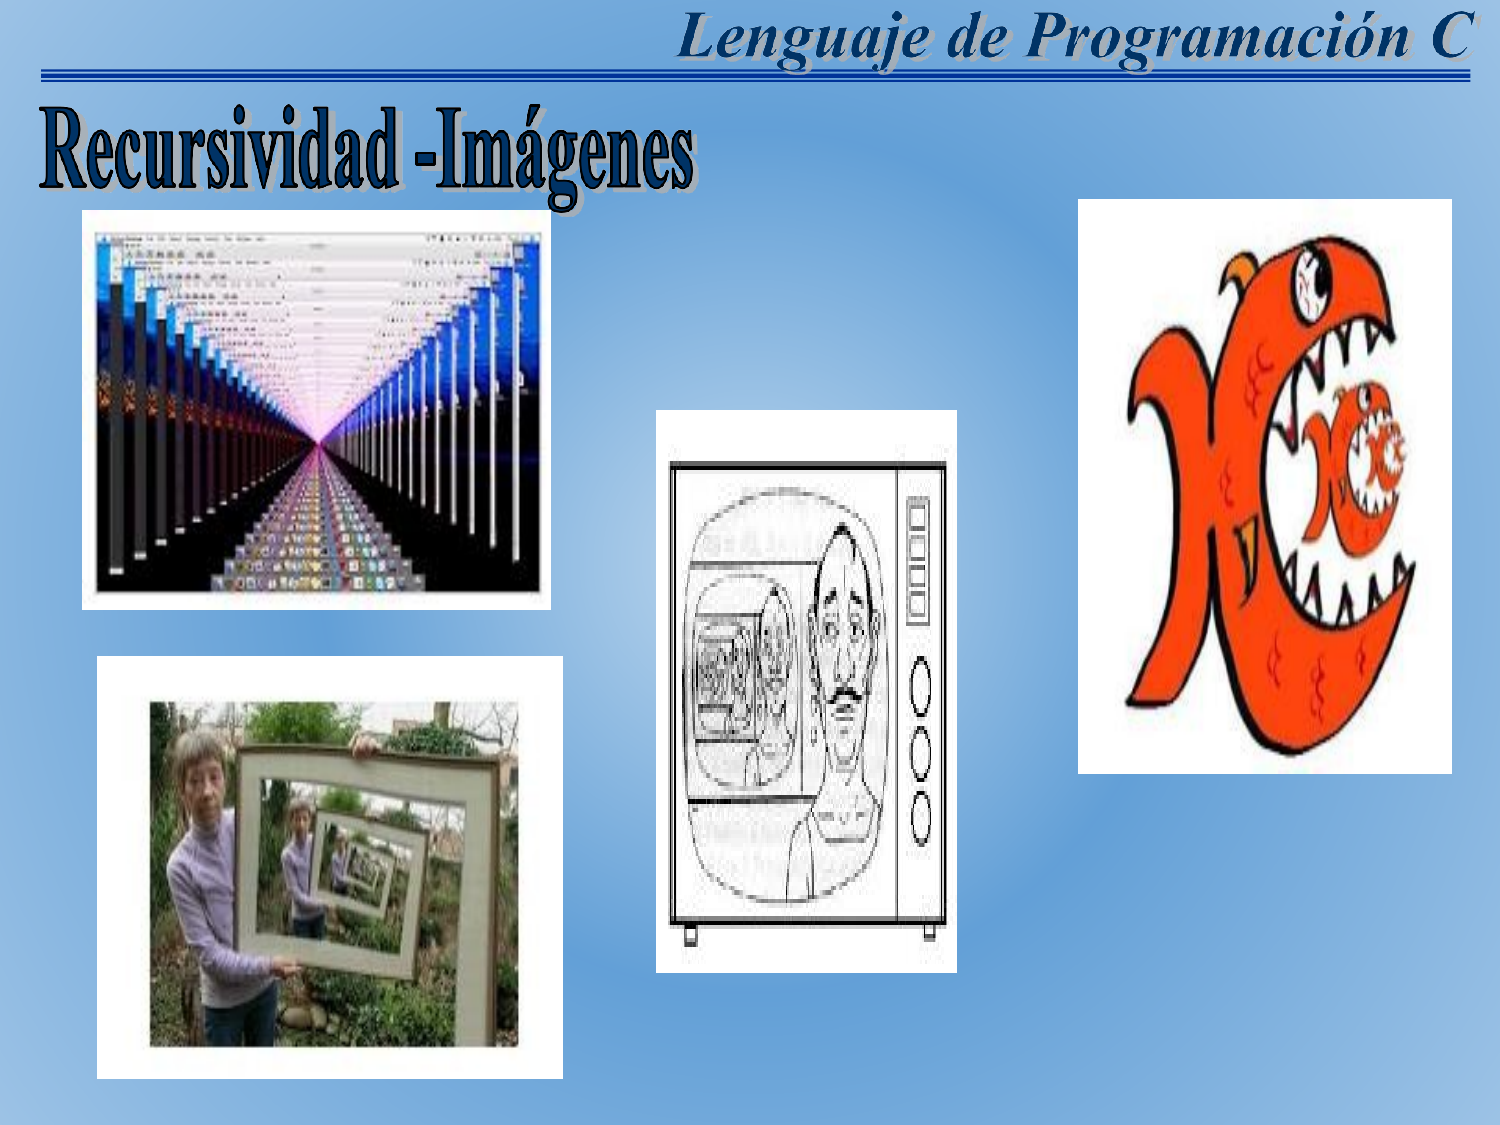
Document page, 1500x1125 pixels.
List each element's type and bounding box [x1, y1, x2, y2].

text_box [39, 104, 406, 194]
text_box [415, 103, 700, 217]
picture [0, 0, 1500, 1125]
text_box [40, 10, 1482, 83]
